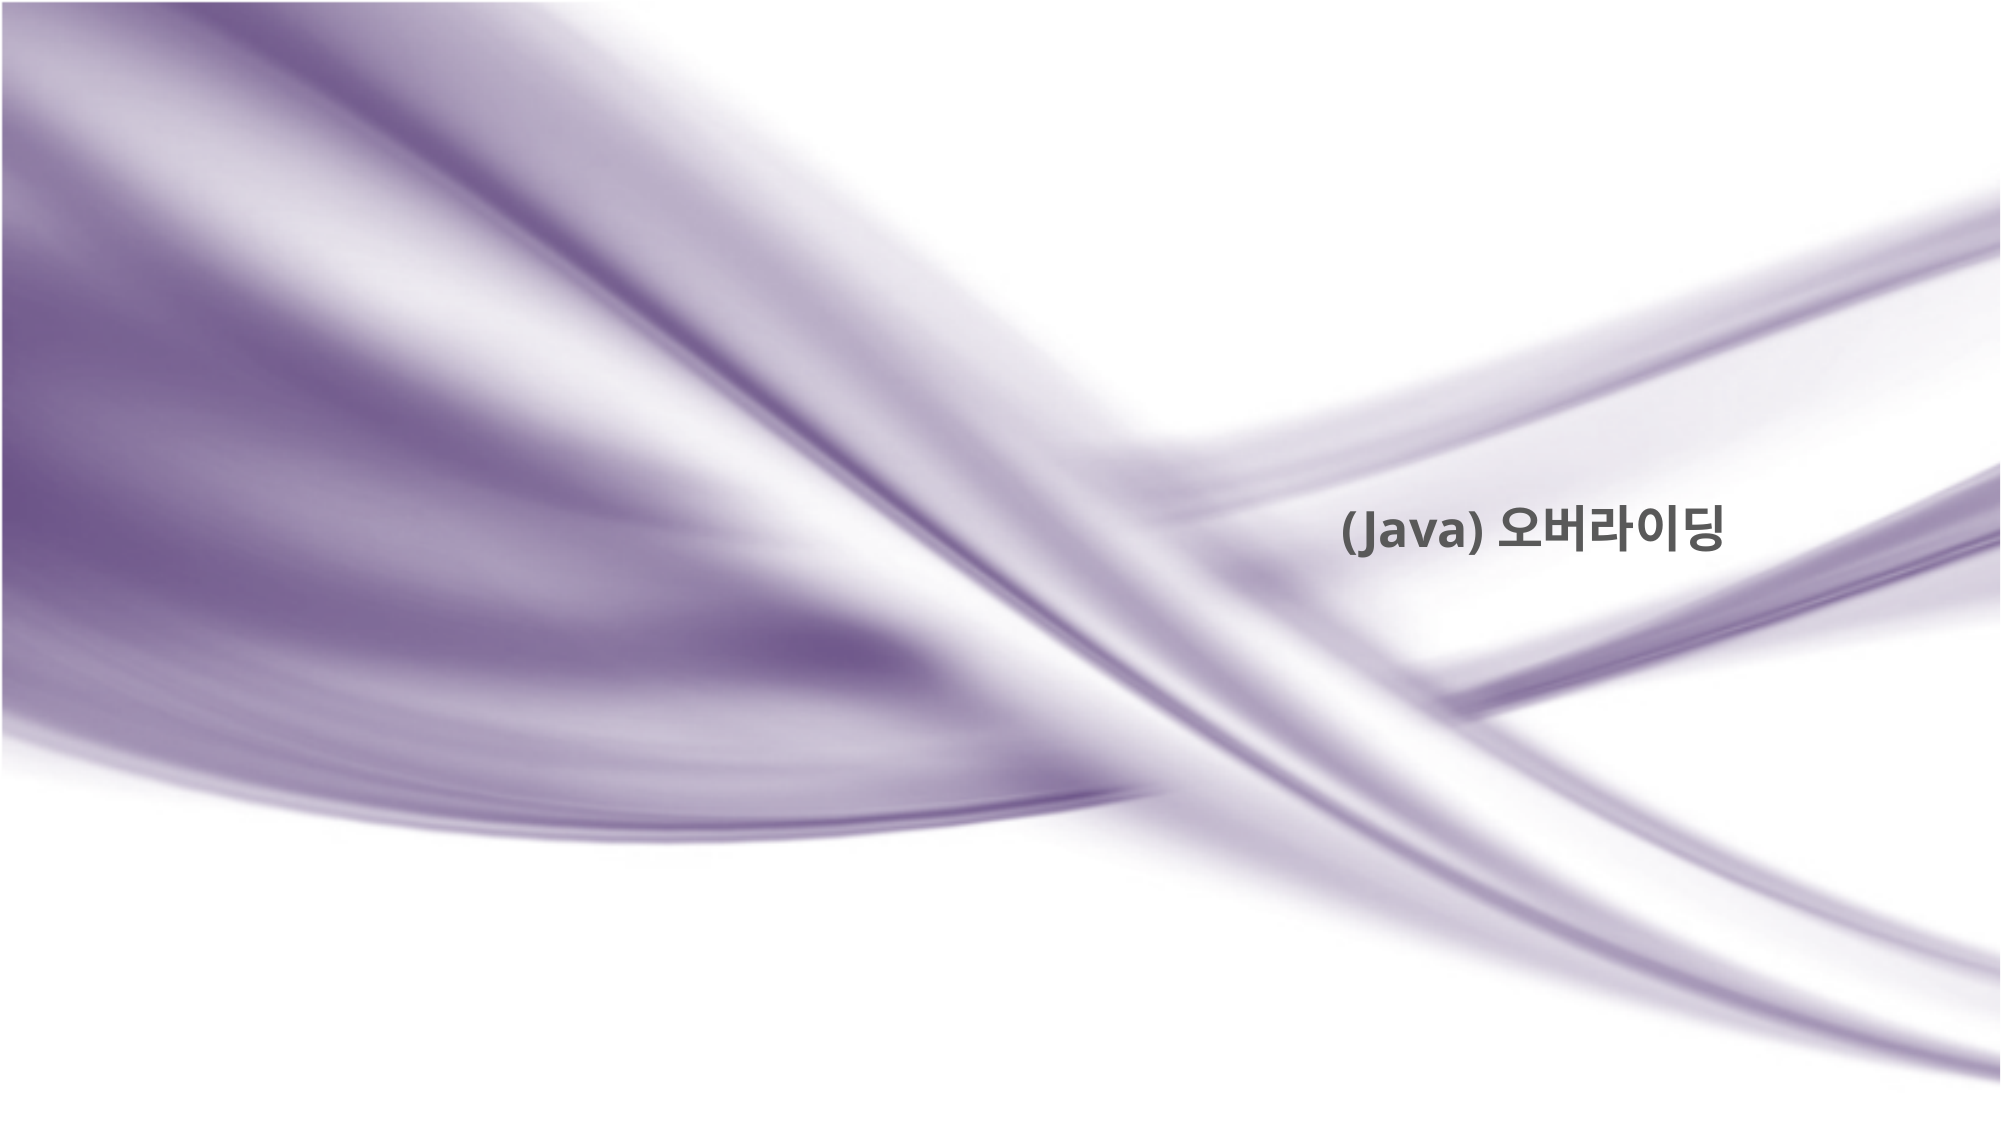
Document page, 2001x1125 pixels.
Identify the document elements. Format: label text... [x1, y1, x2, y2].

title (Java)오버라이딩 [669, 479, 1743, 575]
